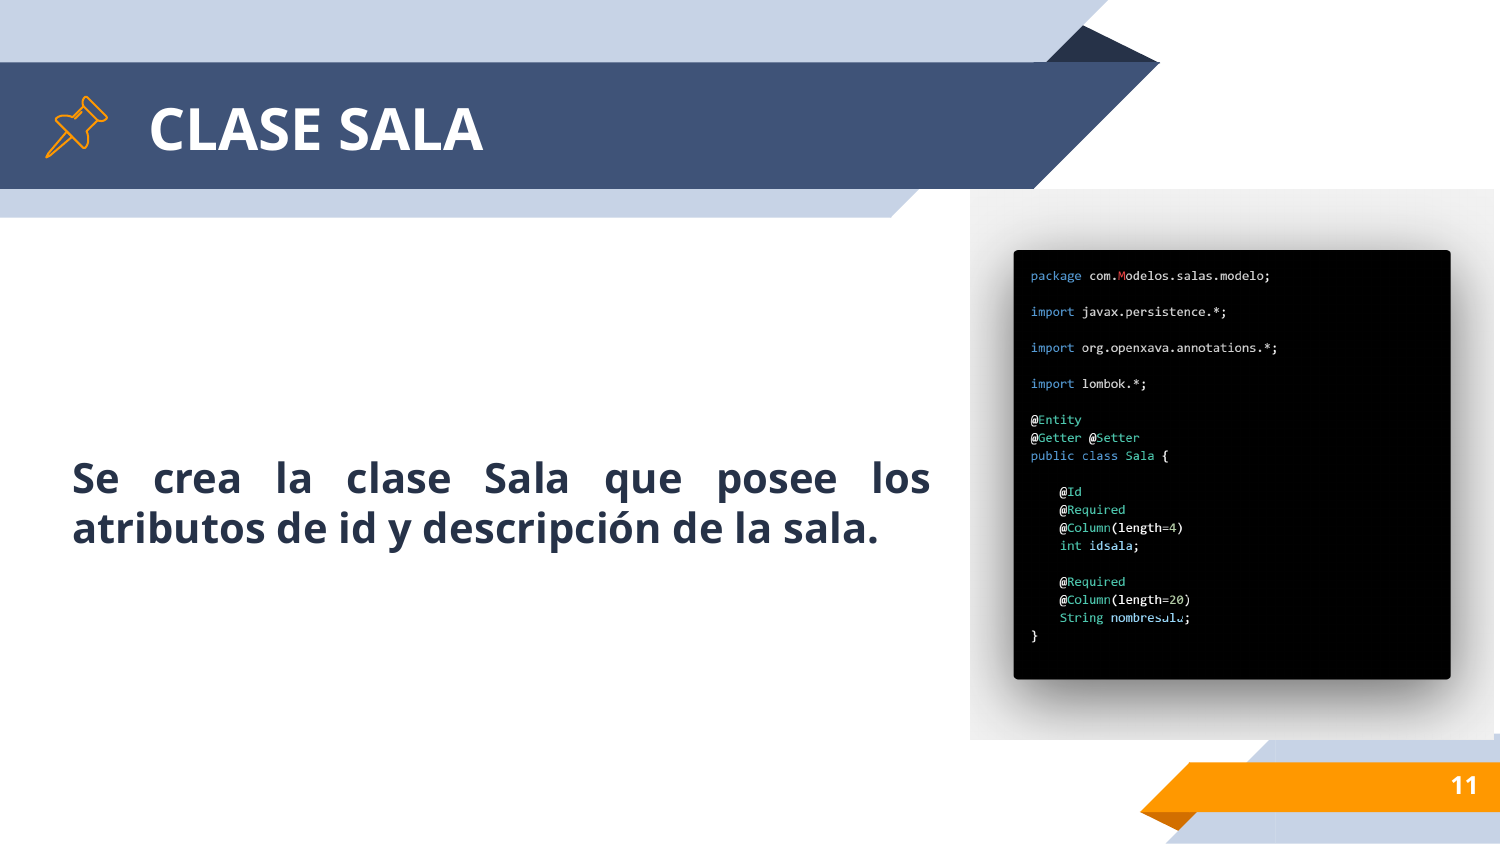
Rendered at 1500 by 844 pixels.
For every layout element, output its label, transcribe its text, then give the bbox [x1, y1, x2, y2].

text_box 11 [1249, 760, 1494, 813]
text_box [46, 96, 108, 158]
text_box Se crea la clase Sala que posee los atributos de id y descripción de la sala. [45, 215, 946, 789]
text_box CLASE SALA [133, 64, 1035, 190]
picture [970, 189, 1494, 740]
